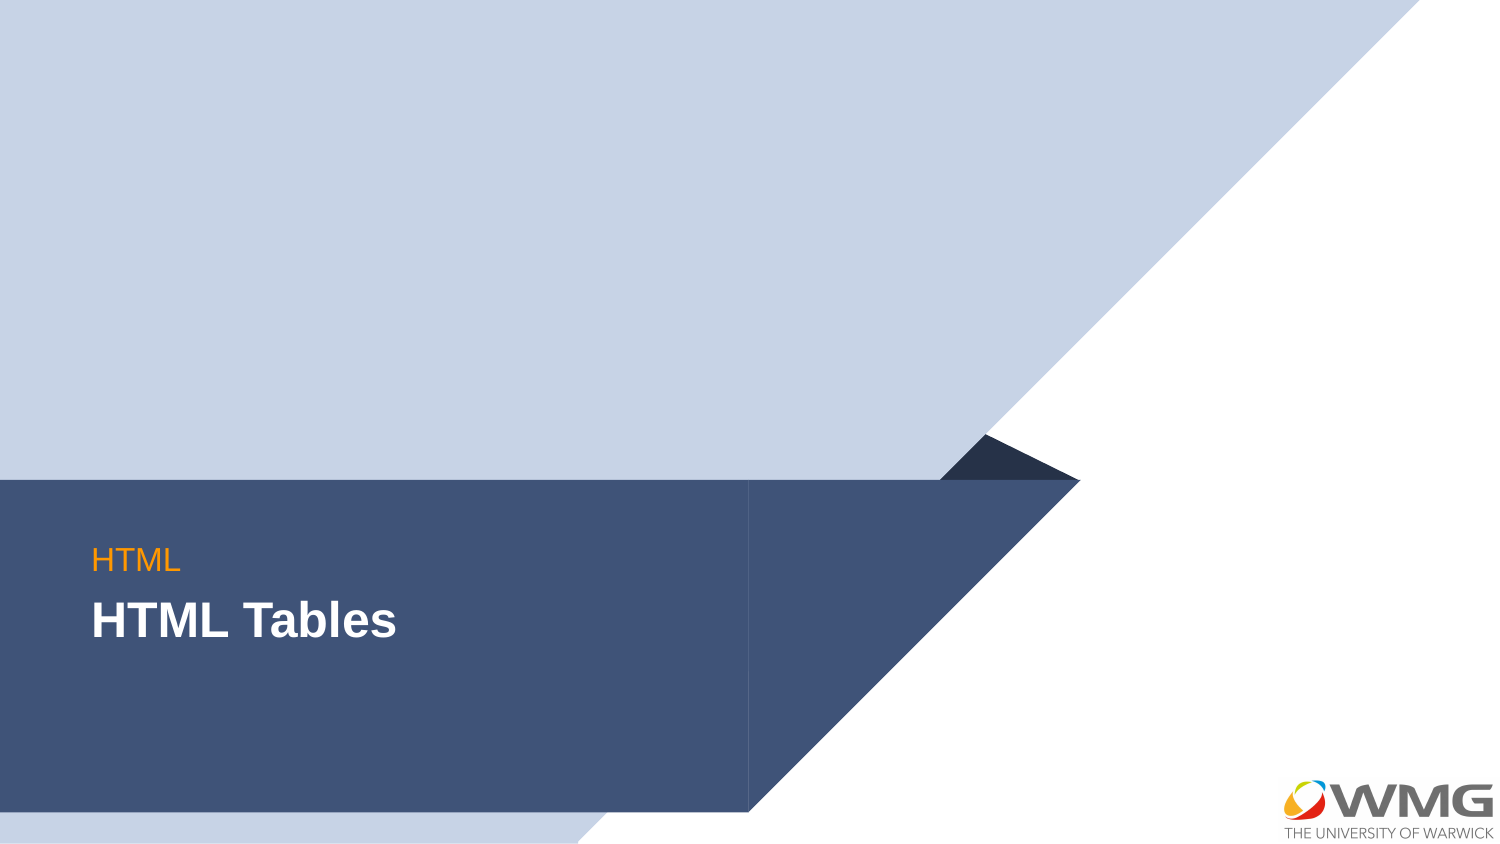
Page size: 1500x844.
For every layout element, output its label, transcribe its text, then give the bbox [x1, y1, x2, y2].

subtitle HTML [76, 523, 1027, 592]
title HTML Tables [76, 592, 902, 663]
picture [1278, 777, 1500, 842]
